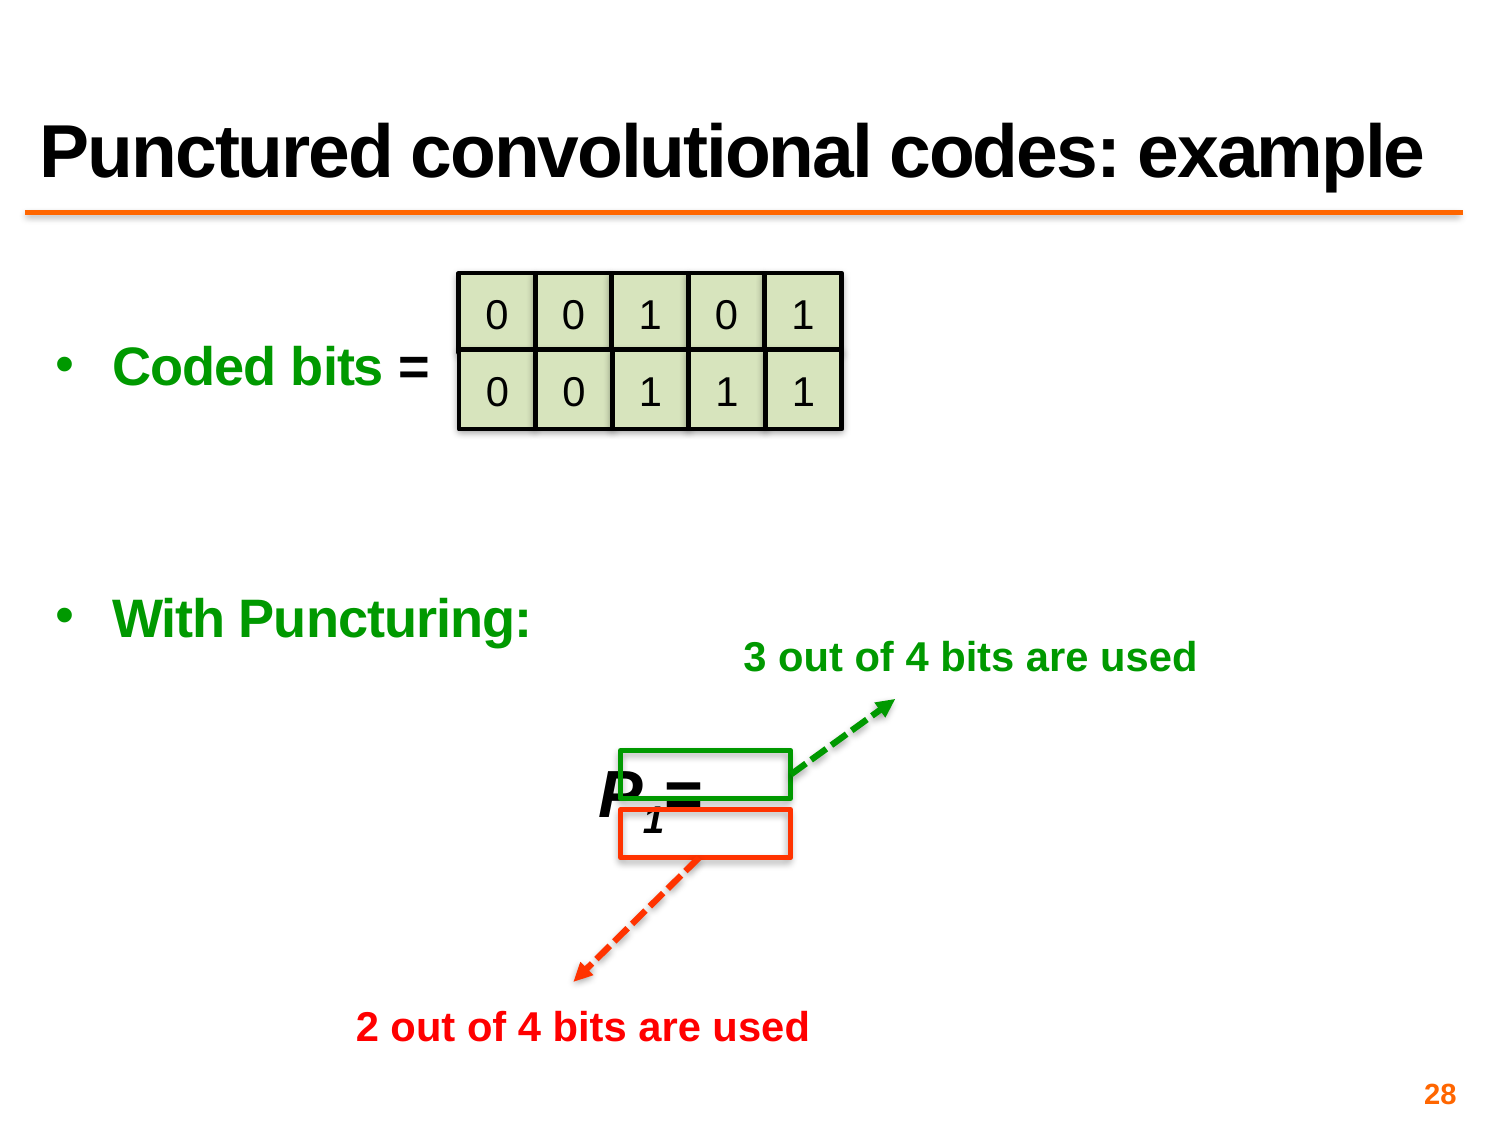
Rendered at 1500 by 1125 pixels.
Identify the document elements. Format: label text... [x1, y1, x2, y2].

text_box 1 [688, 349, 763, 430]
text_box 0 [458, 272, 534, 349]
text_box 1 [764, 272, 842, 349]
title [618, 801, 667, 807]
text_box 0 [535, 349, 610, 430]
text_box 0 [458, 349, 534, 430]
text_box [790, 698, 896, 775]
text_box 3 out of 4 bits are used [728, 622, 1213, 688]
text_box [573, 857, 700, 982]
title Punctured convolutional codes: example [24, 24, 1463, 201]
text_box 1 [765, 349, 843, 430]
text_box 2 out of 4 bits are used [341, 991, 854, 1057]
text_box [620, 809, 791, 858]
text_box 0 [688, 272, 763, 348]
title Model for Today [700, 701, 898, 807]
text_box 1 [611, 272, 687, 348]
text_box 0 [535, 272, 610, 348]
text_box [620, 750, 791, 799]
text_box Coded bits = With Puncturing: [49, 262, 1488, 1125]
text_box 1 [611, 349, 687, 430]
list [24, 237, 1463, 700]
